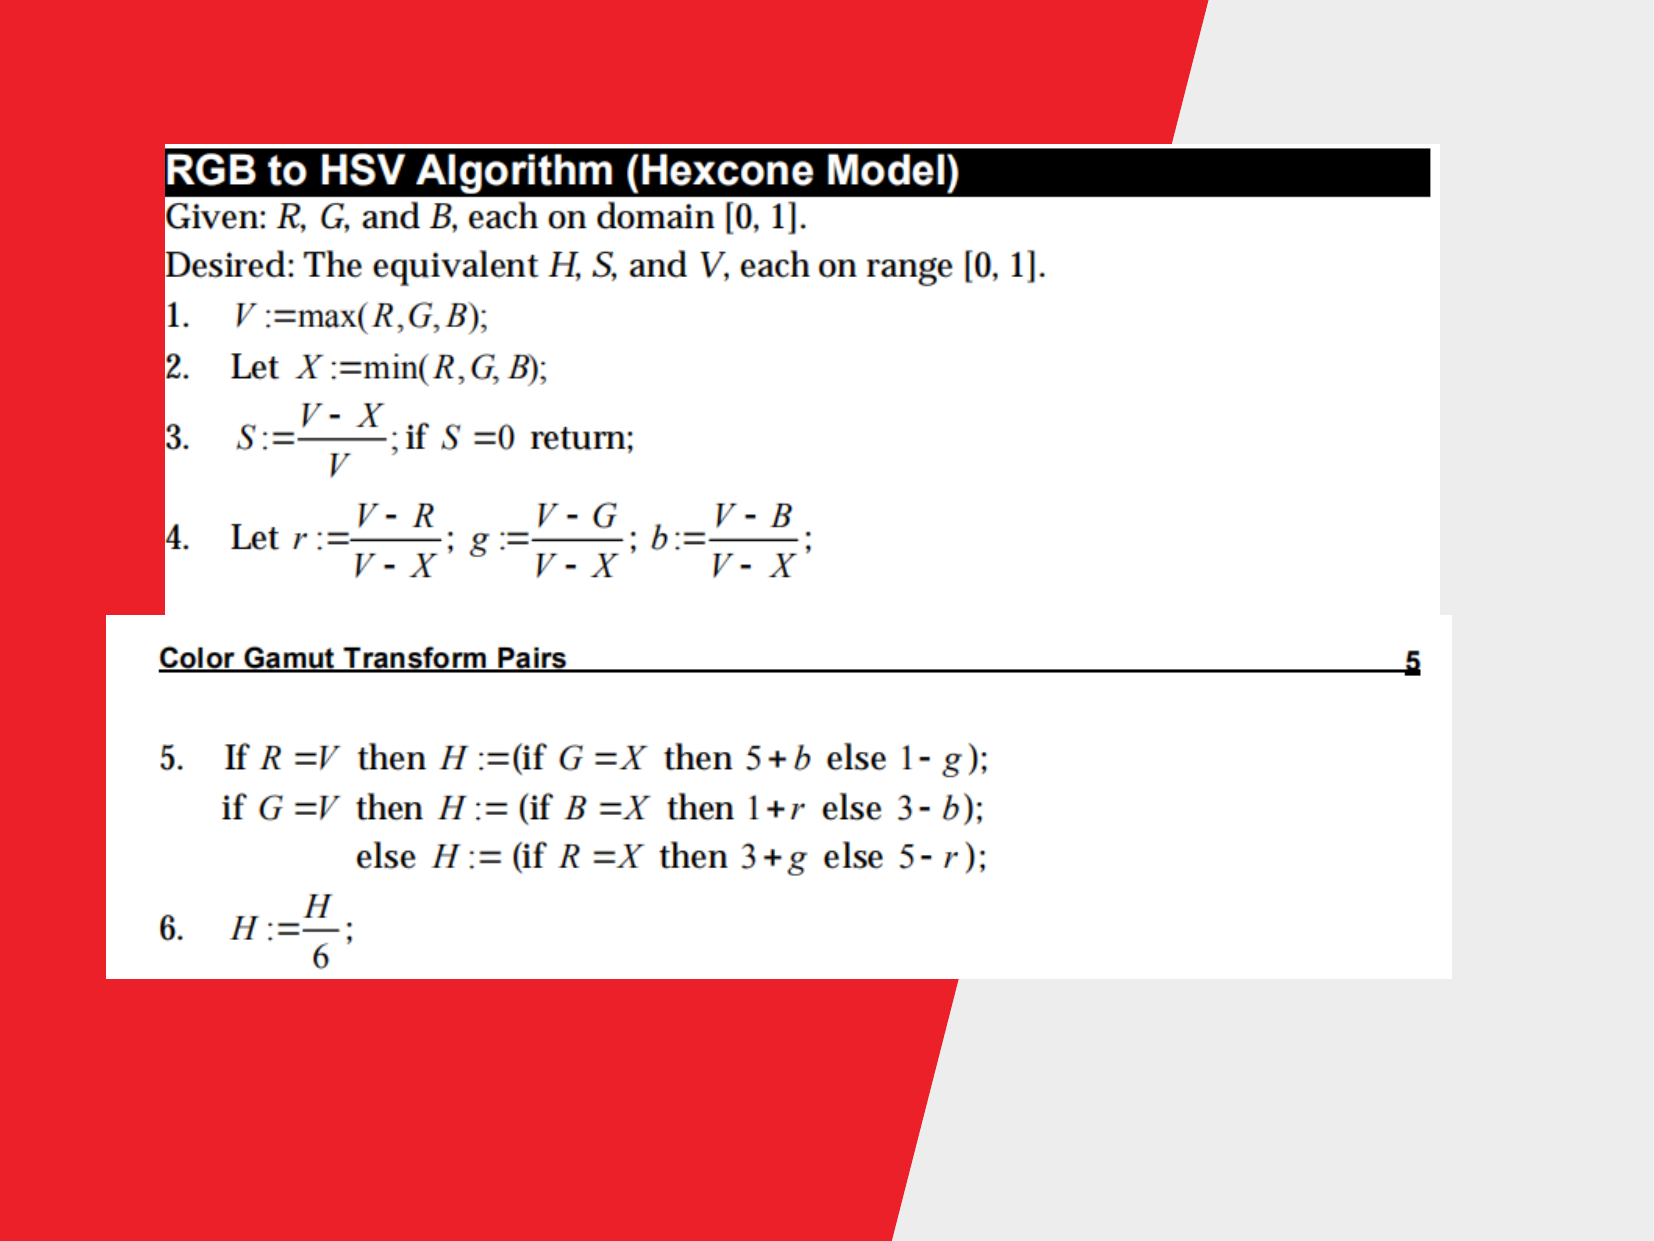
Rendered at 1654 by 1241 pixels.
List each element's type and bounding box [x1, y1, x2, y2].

picture [106, 144, 1452, 980]
